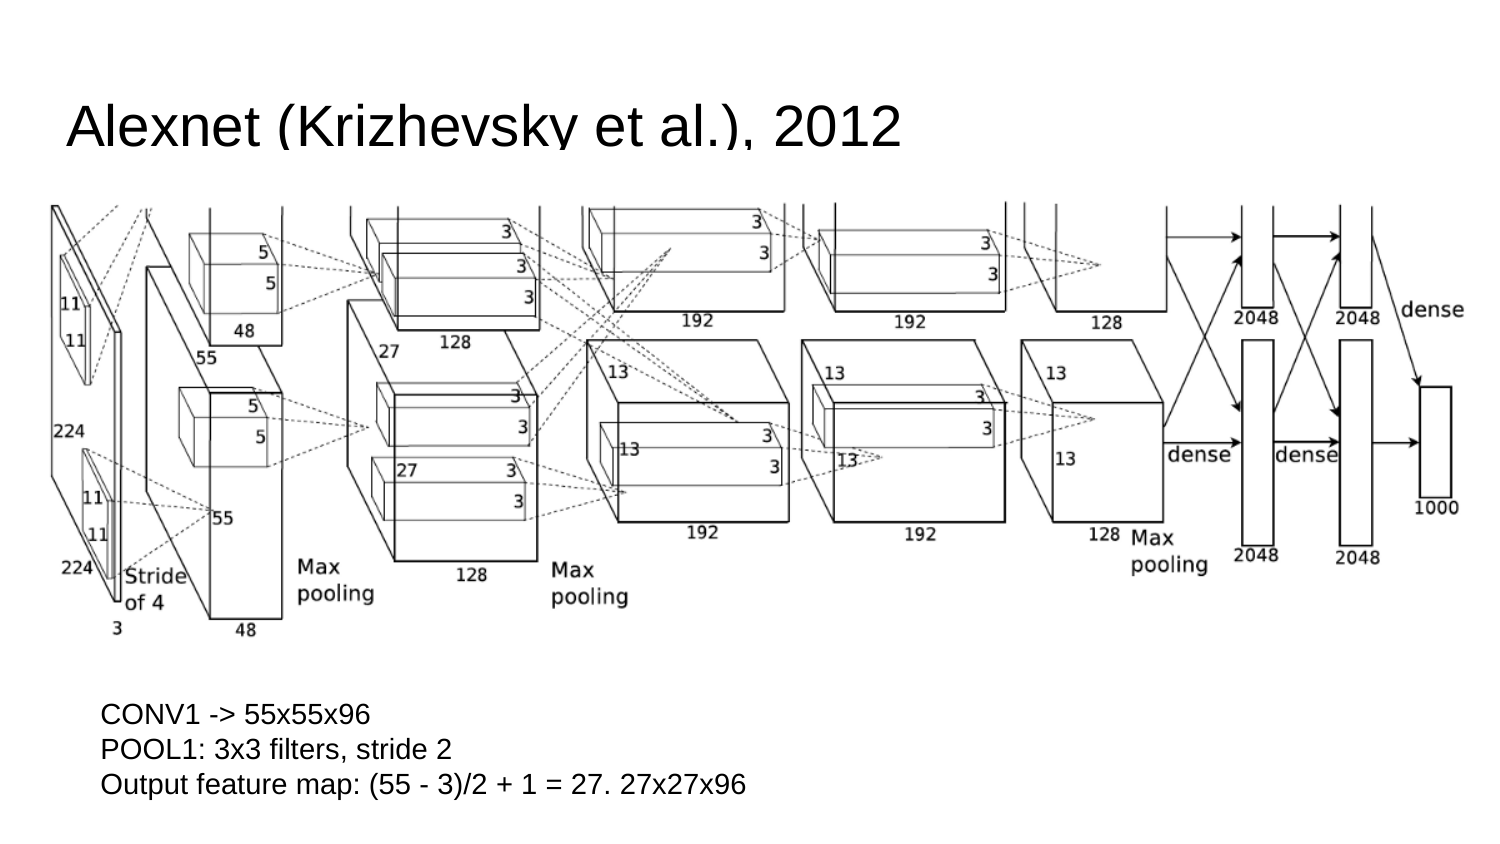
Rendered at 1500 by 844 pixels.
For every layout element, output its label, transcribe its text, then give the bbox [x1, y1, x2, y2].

picture [0, 150, 1500, 669]
title Alexnet (Krizhevsky et al.), 2012 [51, 72, 1449, 149]
list CONV1 -> 55x55x96 POOL1: 3x3 filters, stride 2 Output feature map: (55 - 3)/2 + 1 = 27. 27x27x96 [85, 680, 1421, 844]
